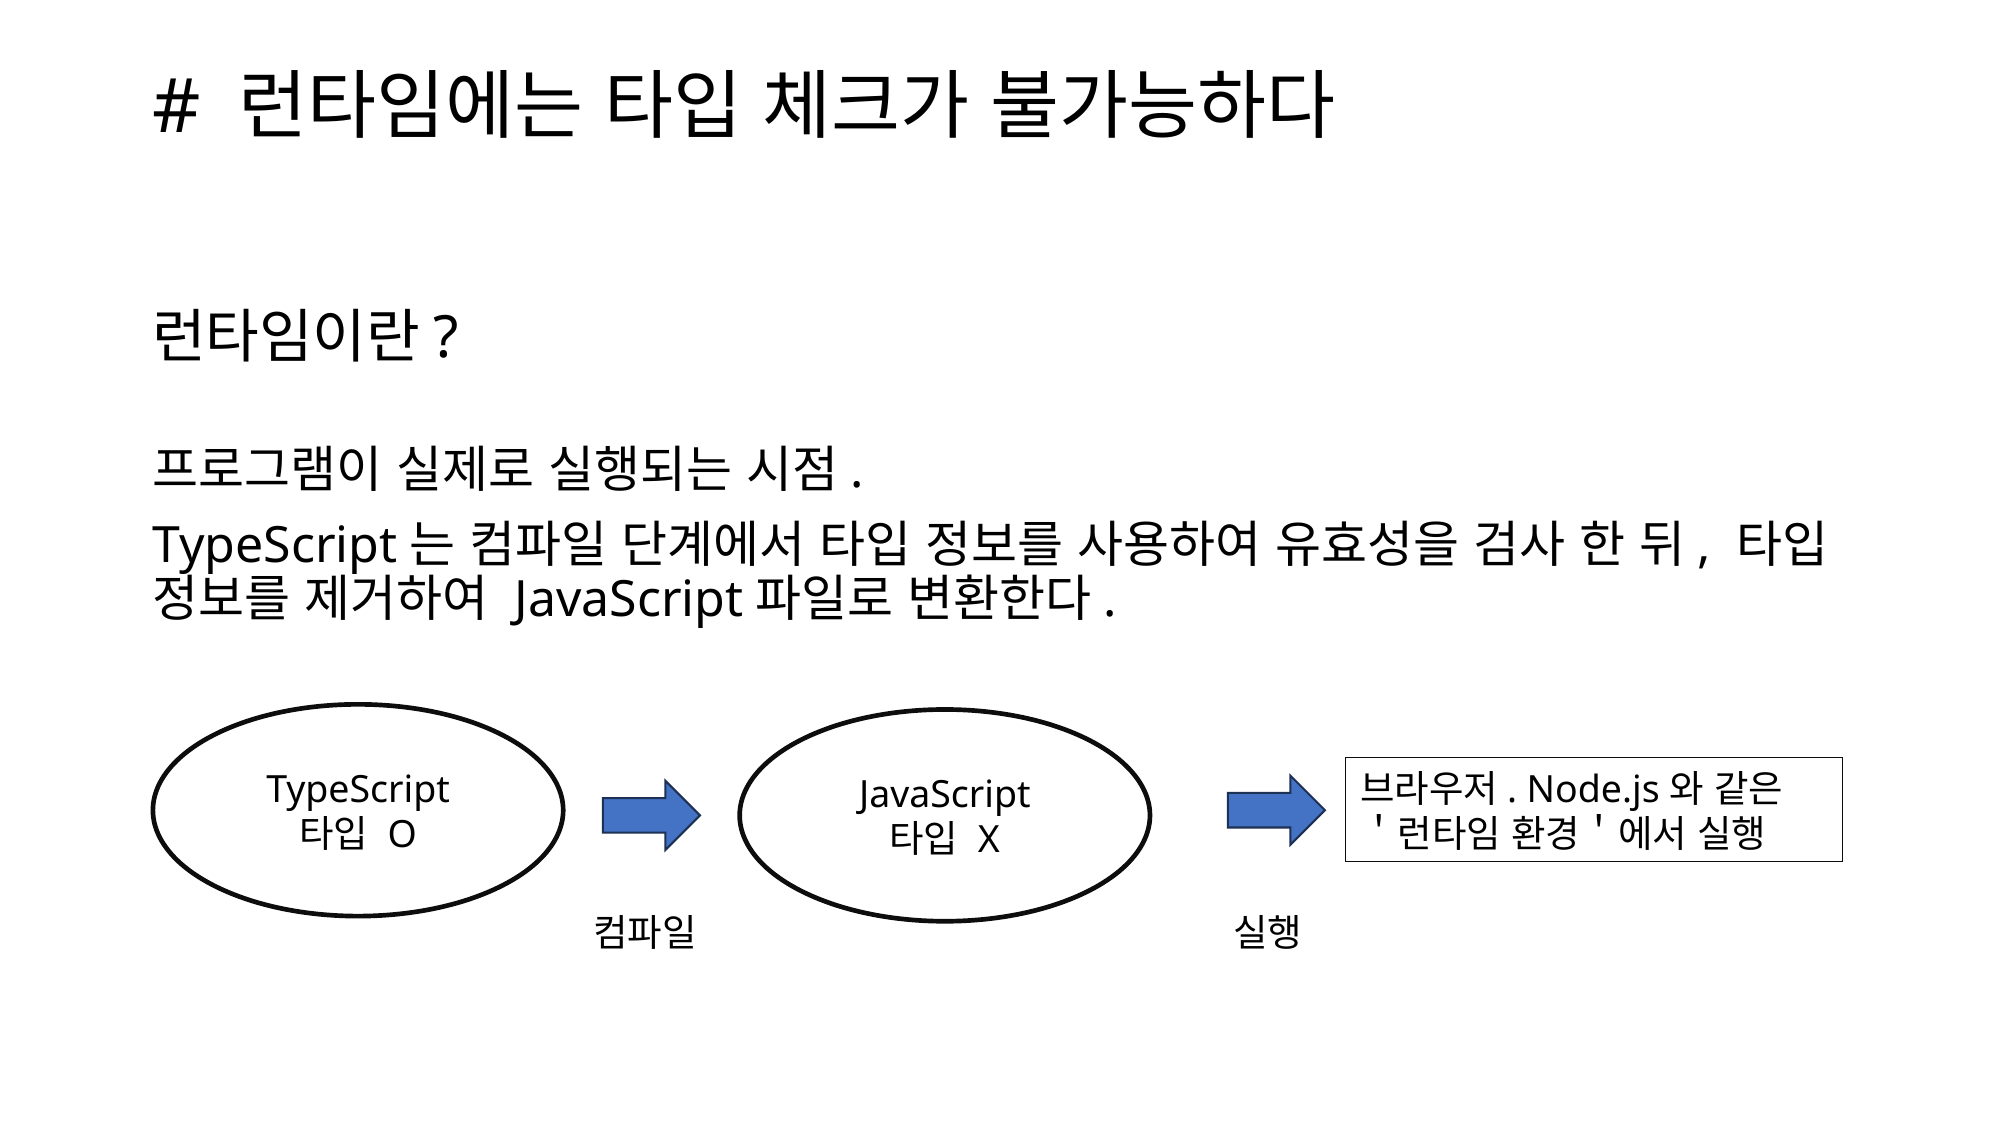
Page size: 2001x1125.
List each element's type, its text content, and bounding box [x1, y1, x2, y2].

text_box 컴파일 [578, 901, 836, 962]
list 런타임이란? 프로그램이 실제로 실행되는 시점. TypeScript는 컴파일 단계에서 타입 정보를 사용하여 유효성을 검사 한 뒤, 타입 정보를 제거하여 JavaScript파일로 변환한다. [137, 299, 1863, 1014]
text_box JavaScript 타입 X [738, 708, 1152, 923]
title # 런타임에는 타입 체크가 불가능하다 [137, 0, 1863, 218]
text_box [1226, 773, 1327, 848]
text_box [601, 778, 702, 853]
text_box 실행 [1218, 901, 1378, 962]
text_box 브라우저. Node.js와 같은 ＇런타임 환경＇에서 실행 [1345, 757, 1843, 862]
text_box TypeScript 타입 O [151, 703, 565, 918]
